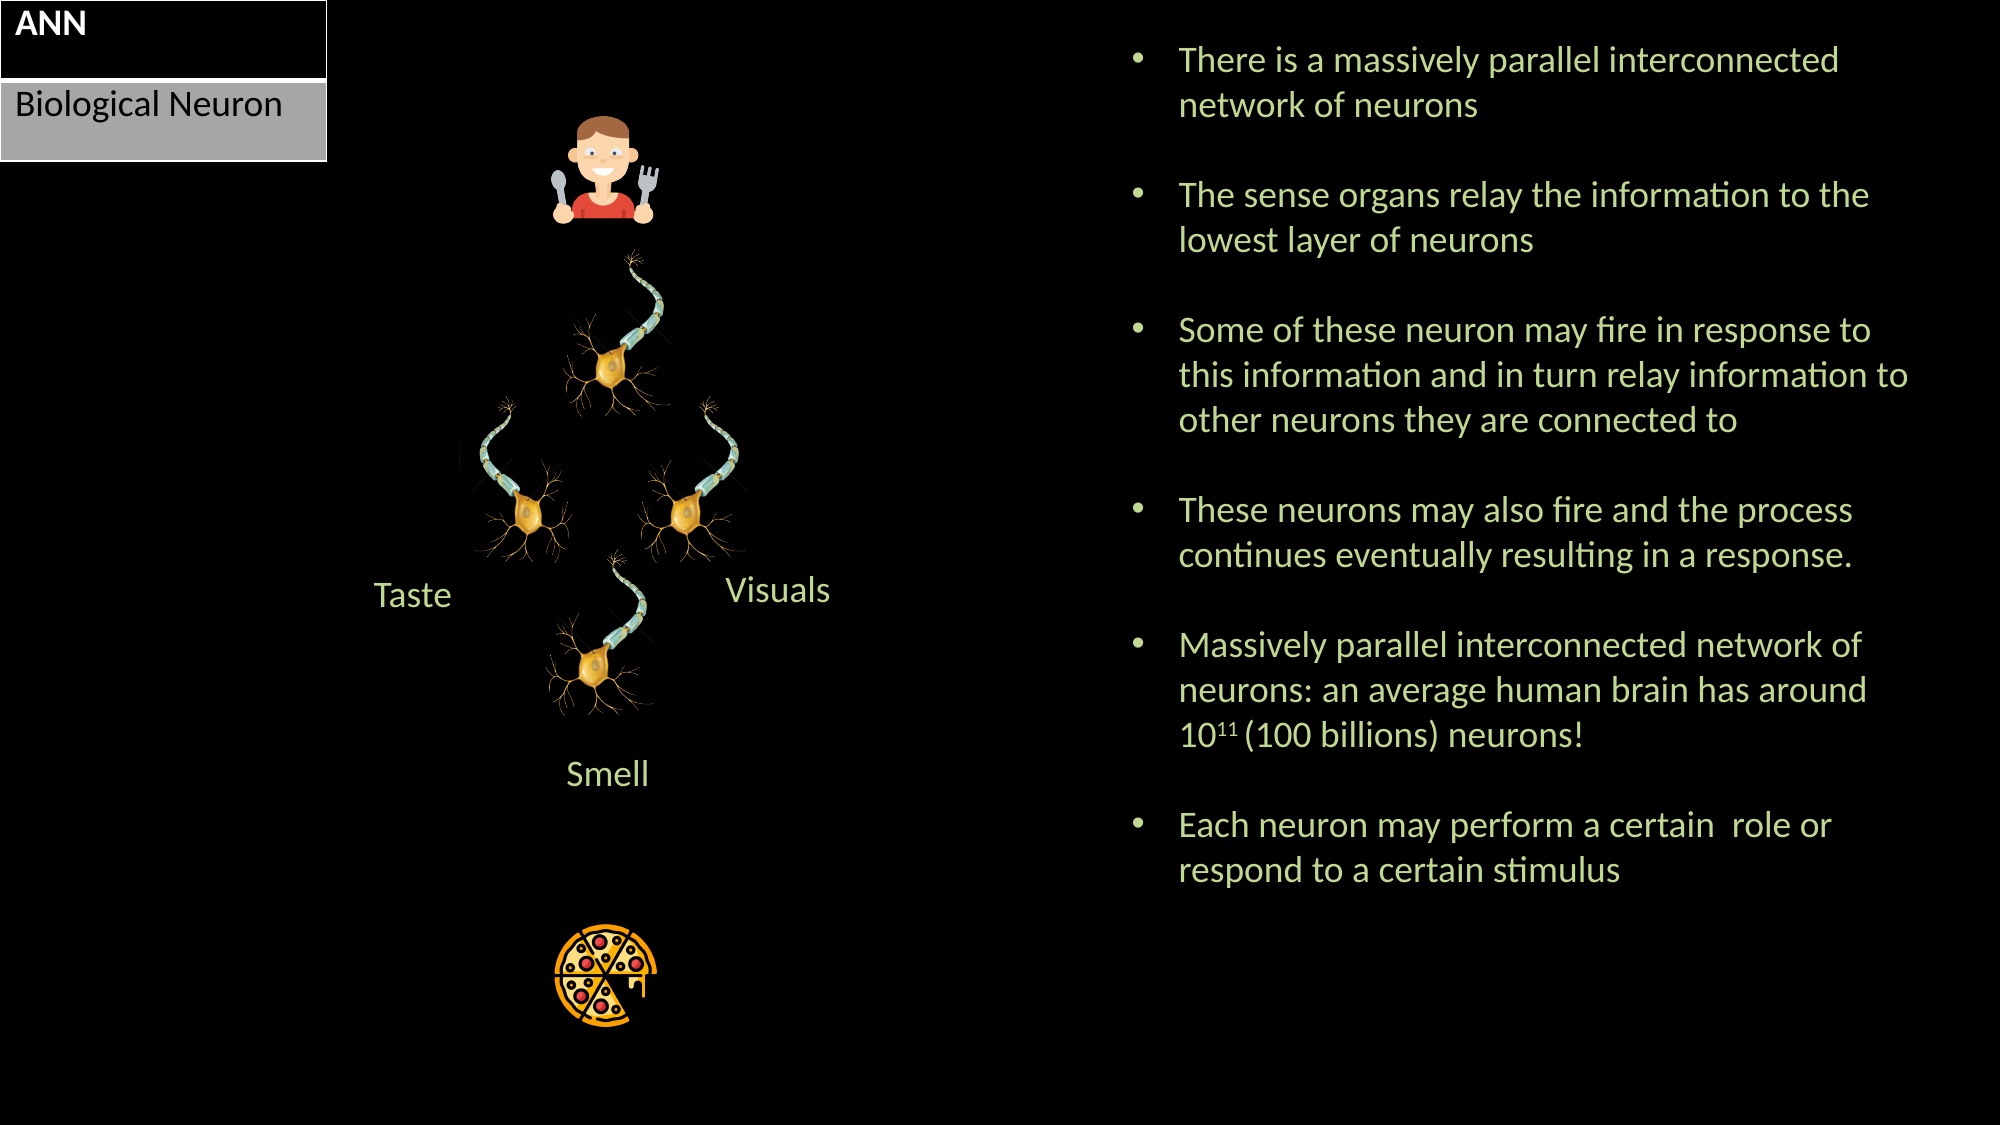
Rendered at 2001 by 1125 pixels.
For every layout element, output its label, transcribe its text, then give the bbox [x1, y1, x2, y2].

picture [551, 921, 660, 1030]
table_header ANN [1, 1, 326, 78]
text_box There is a massively parallel interconnected network of neurons The sense organs relay the information to the lowest layer of neurons Some of these neuron may fire in response to this information and in turn relay information to other neurons they are connected to These neurons may also fire and the process continues eventually resulting in a response. Massively parallel interconnected network of neurons: an average human brain has around 1011 (100 billions) neurons! Each neuron may perform a certain role or respond to a certain stimulus [1116, 27, 1937, 988]
table_cell Biological Neuron [1, 83, 326, 160]
picture [551, 116, 659, 225]
text_box Taste [358, 562, 531, 623]
text_box Smell [551, 741, 724, 802]
text_box Visuals [710, 557, 883, 618]
picture [432, 250, 783, 716]
